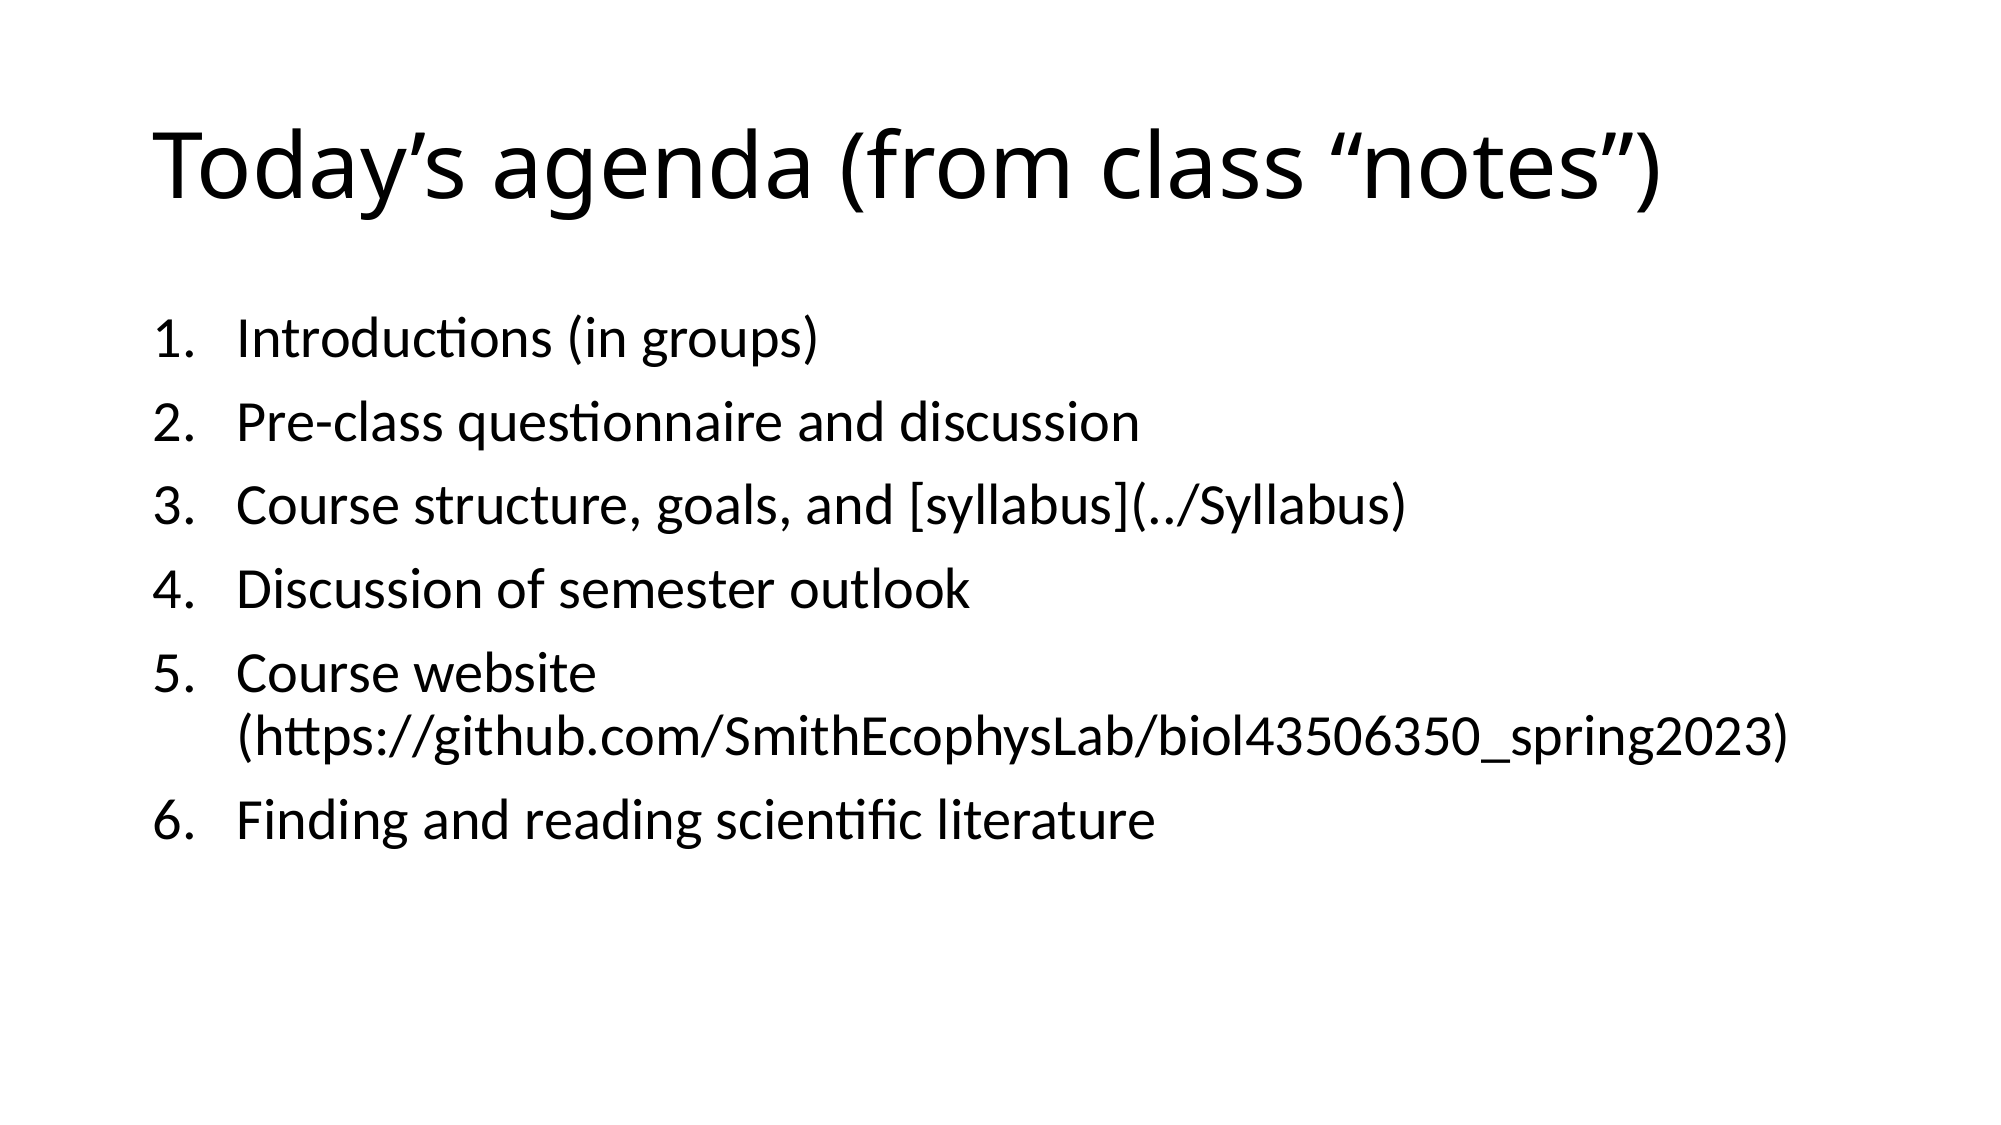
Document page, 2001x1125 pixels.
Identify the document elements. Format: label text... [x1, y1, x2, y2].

title Today’s agenda (from class “notes”) [137, 59, 1863, 278]
list Introductions (in groups) Pre-class questionnaire and discussion Course structure, goals, and [syllabus](../Syllabus) Discussion of semester outlook Course website (https://github.com/SmithEcophysLab/biol43506350_spring2023) Finding and reading scientific literature [137, 299, 1863, 1014]
